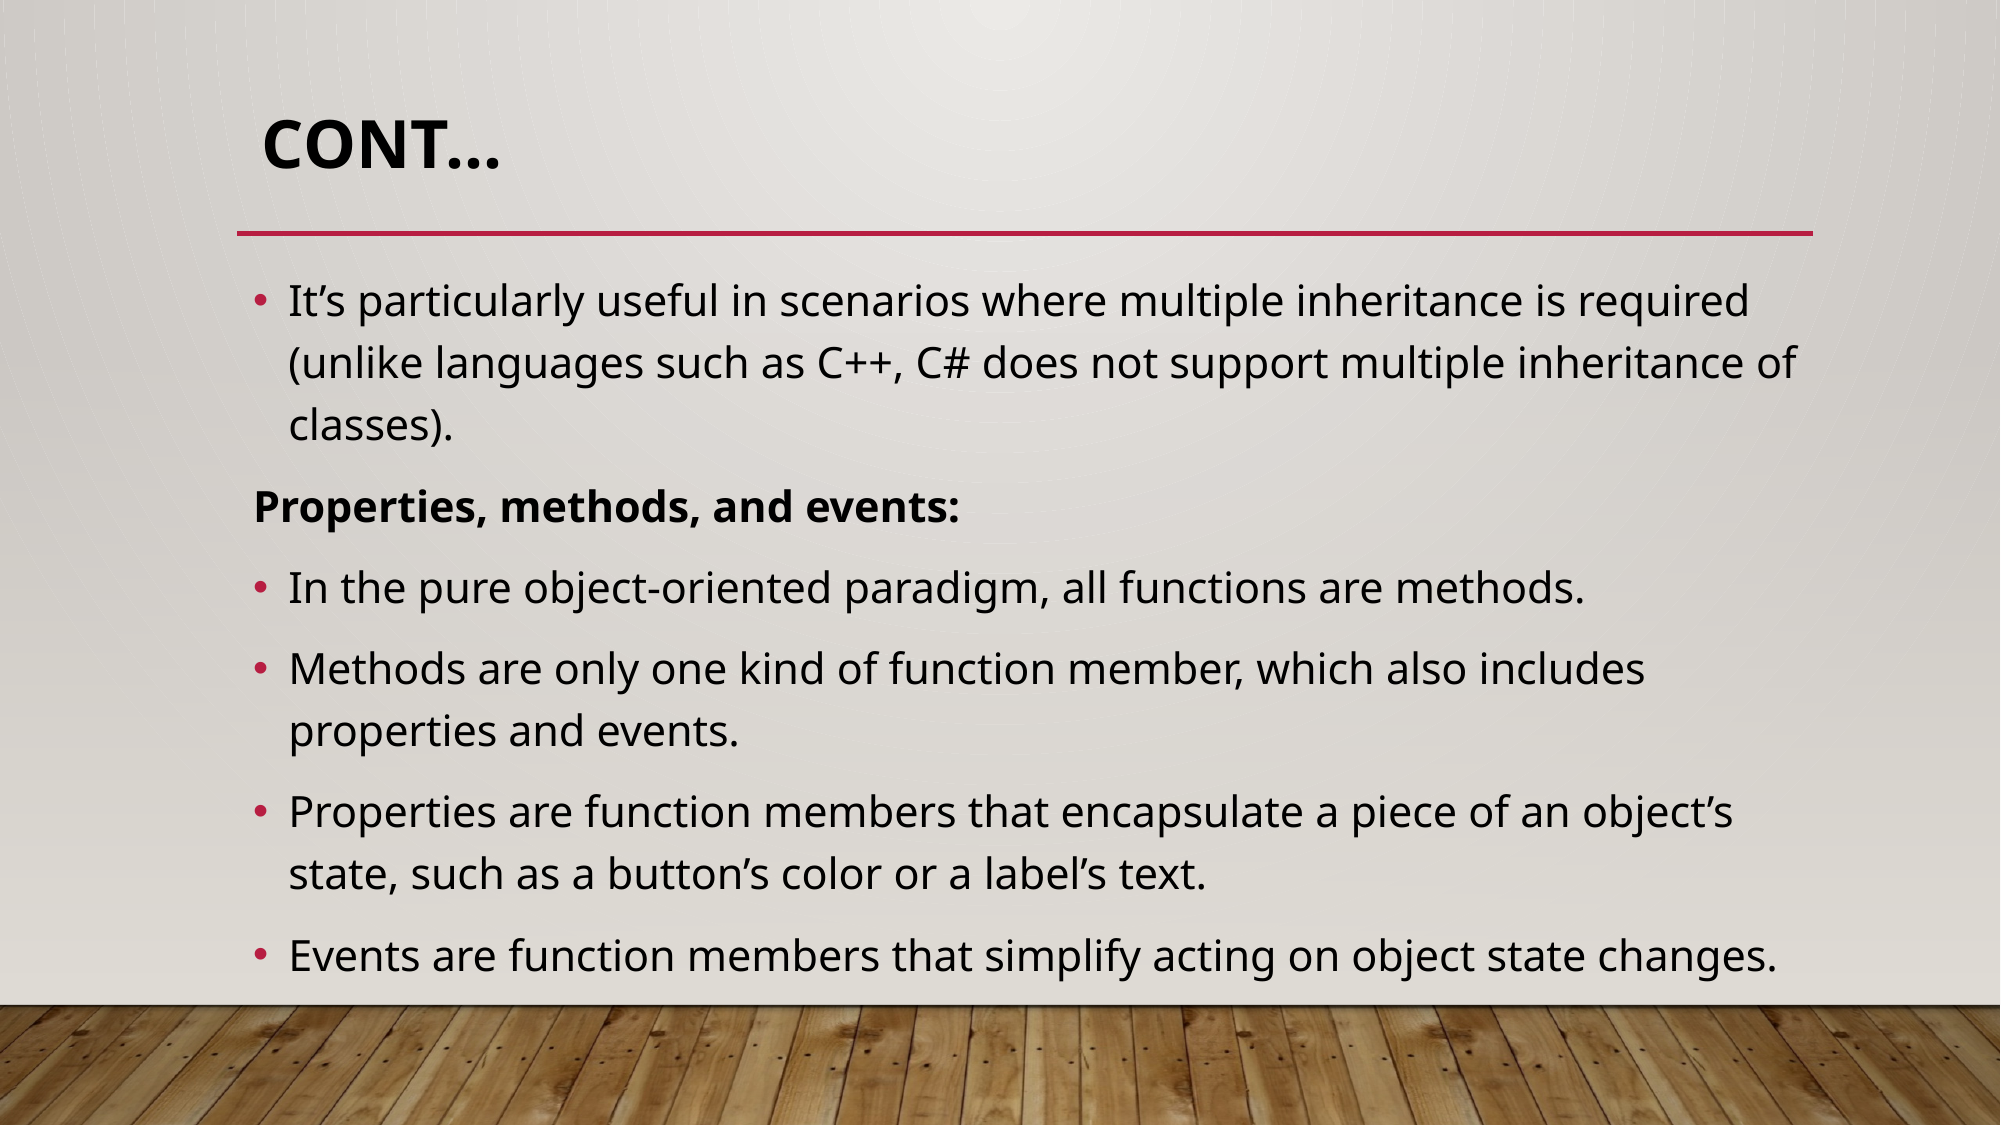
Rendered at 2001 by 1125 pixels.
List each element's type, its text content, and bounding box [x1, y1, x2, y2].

list It’s particularly useful in scenarios where multiple inheritance is required (unlike languages such as C++, C# does not support multiple inheritance of classes). Properties, methods, and events: In the pure object-oriented paradigm, all functions are methods. Methods are only one kind of function member, which also includes properties and events. Properties are function members that encapsulate a piece of an object’s state, such as a button’s color or a label’s text. Events are function members that simplify acting on object state changes. [238, 256, 1814, 1012]
title Cont… [246, 103, 1823, 229]
picture [0, 1005, 2000, 1125]
